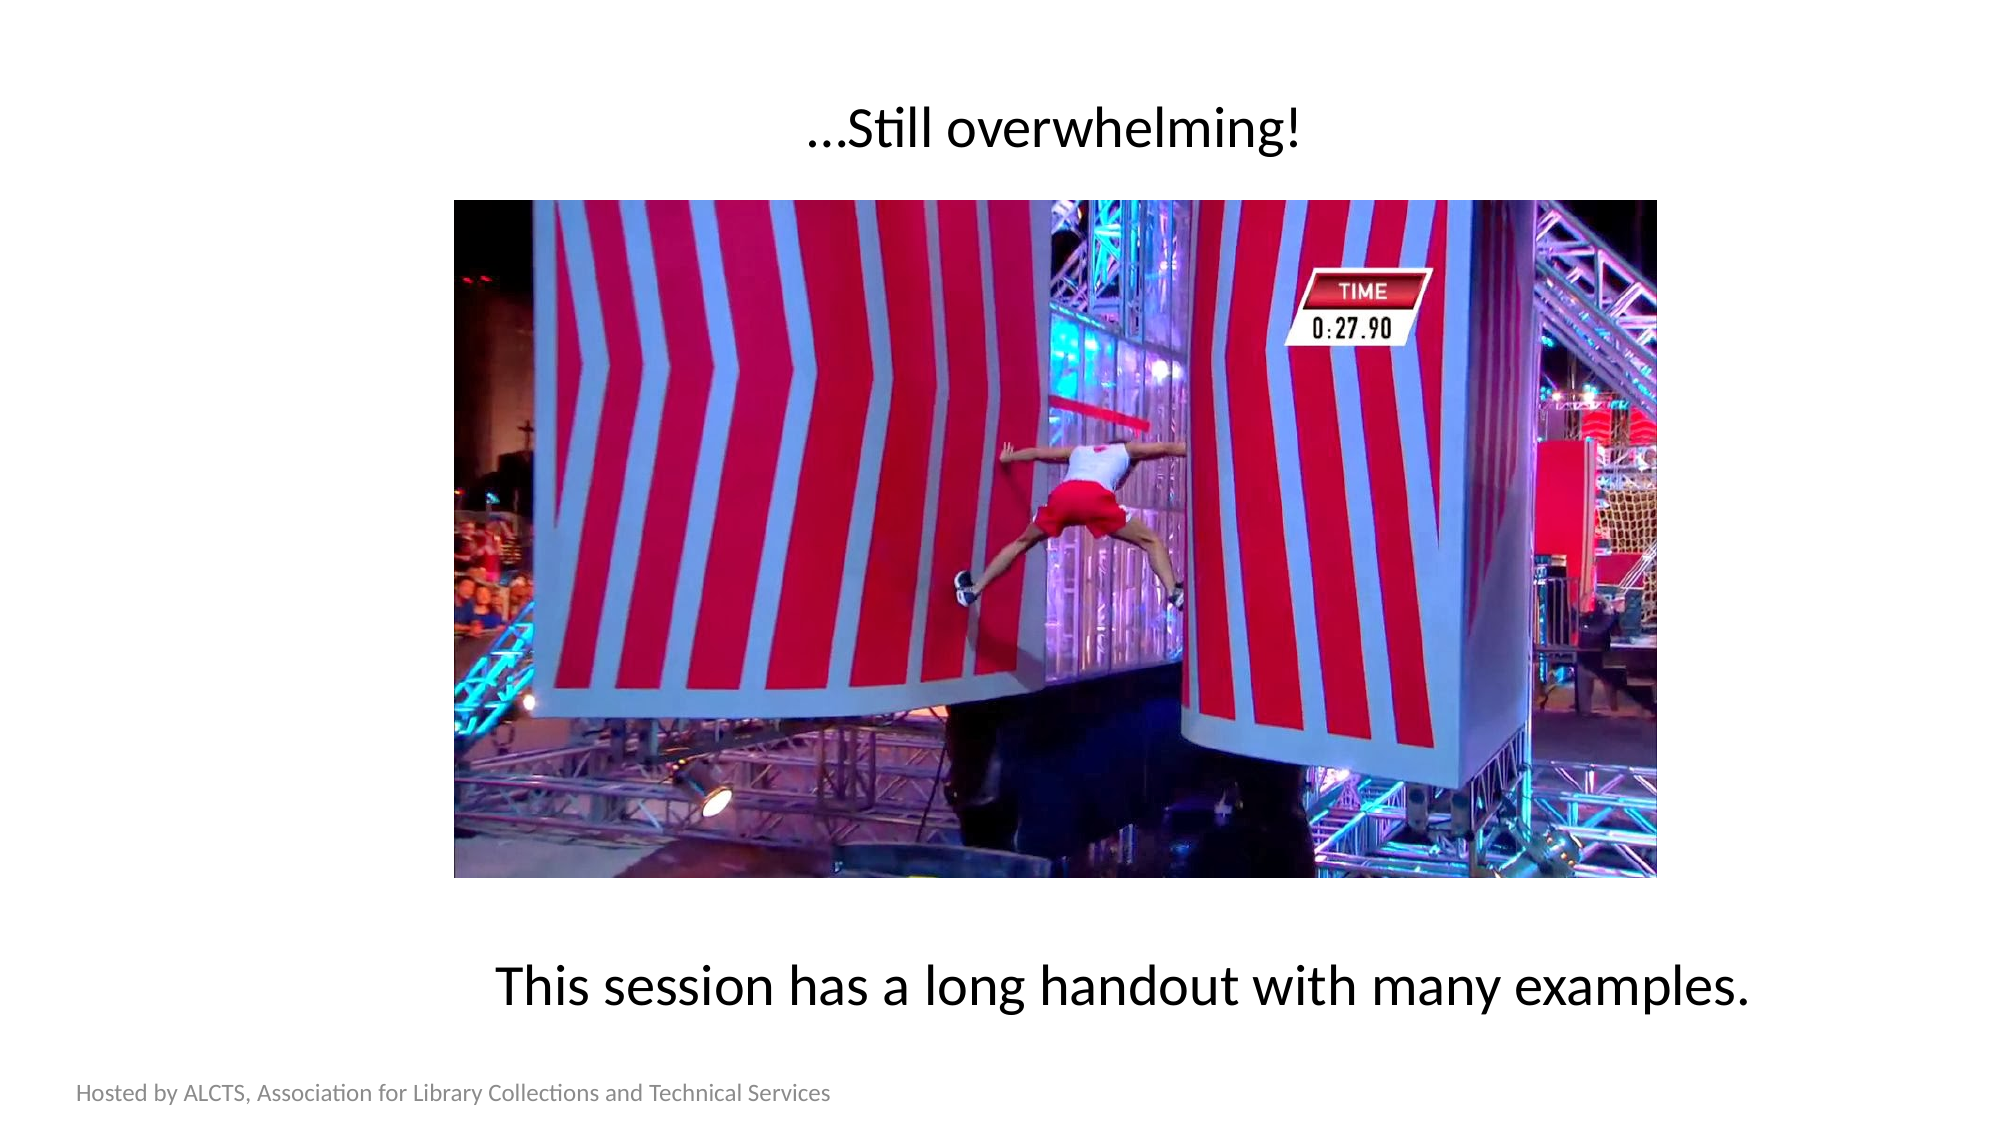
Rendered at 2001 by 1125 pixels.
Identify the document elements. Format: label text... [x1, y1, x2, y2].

text_box …Still overwhelming! [792, 82, 1319, 167]
picture [454, 200, 1657, 878]
text_box This session has a long handout with many examples. [480, 939, 1767, 1024]
footer Hosted by ALCTS, Association for Library Collections and Technical Services [22, 1061, 886, 1122]
